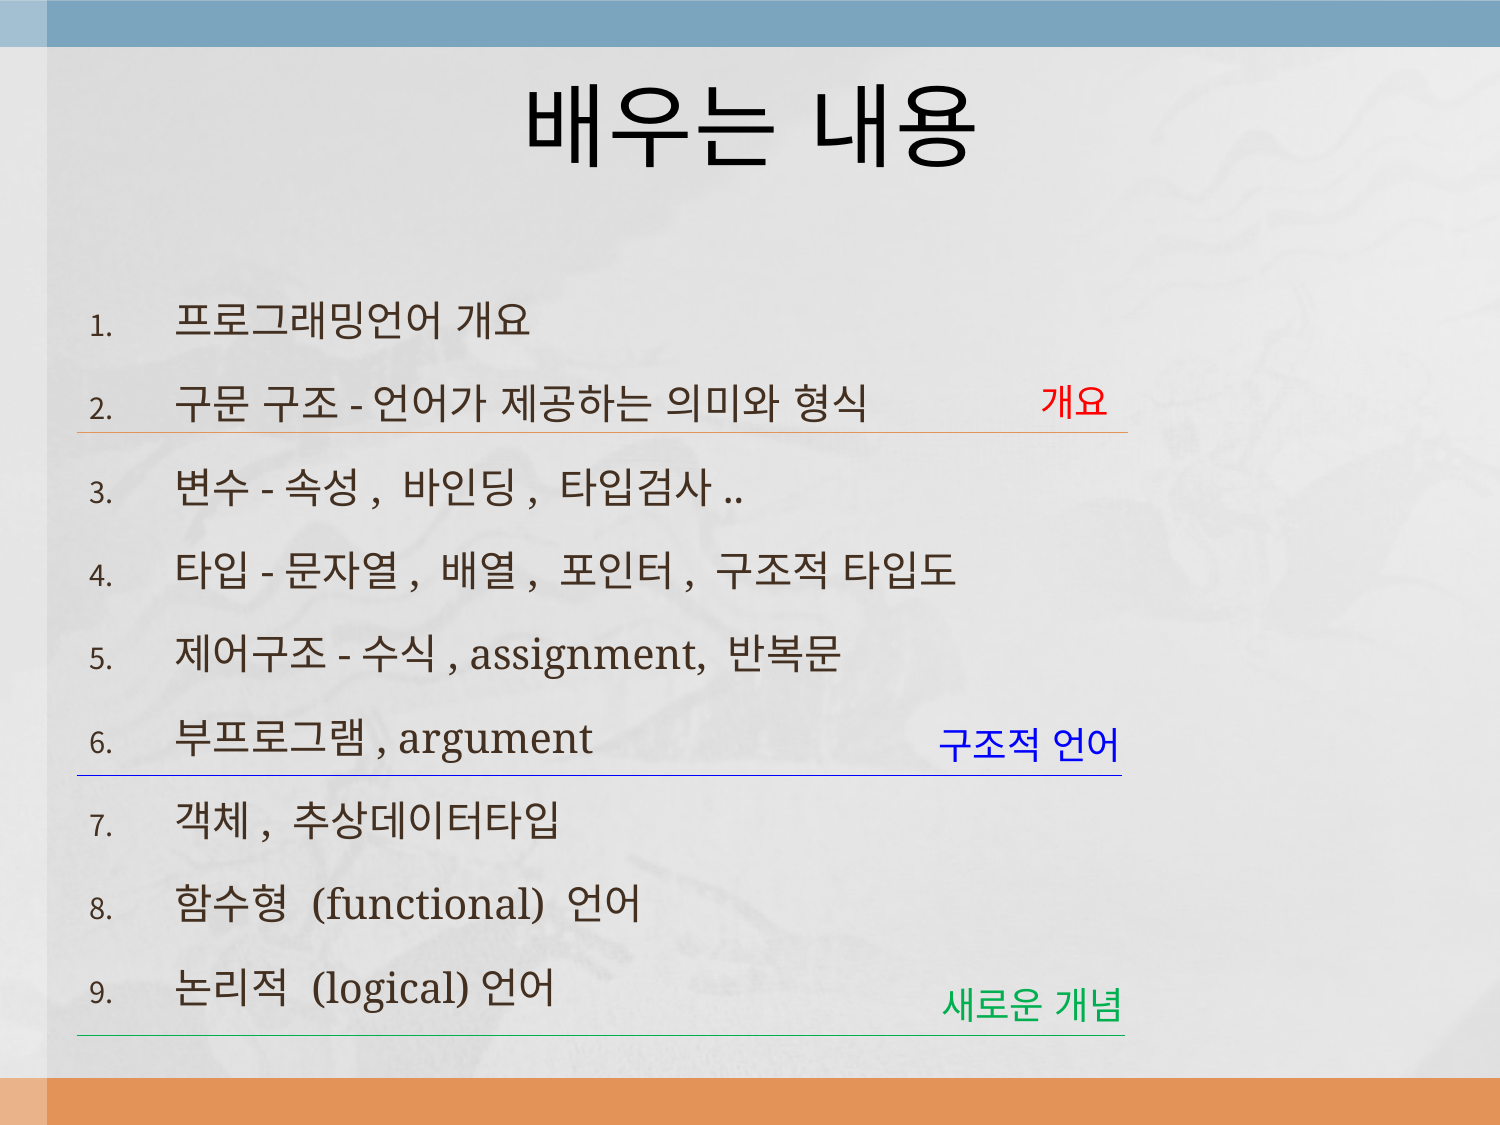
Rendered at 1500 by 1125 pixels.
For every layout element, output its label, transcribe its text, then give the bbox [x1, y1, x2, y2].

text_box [76, 371, 1129, 433]
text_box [76, 974, 1148, 1036]
list 프로그래밍언어 개요 구문 구조-언어가 제공하는 의미와 형식 변수-속성, 바인딩, 타입검사.. 타입-문자열, 배열, 포인터, 구조적 타입도 제어구조-수식, assignment, 반복문 부프로그램, argument 객체, 추상데이터타입 함수형 (functional) 언어 논리적 (logical)언어 [75, 262, 1425, 1005]
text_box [76, 714, 1145, 776]
title 배우는 내용 [49, 46, 1454, 202]
